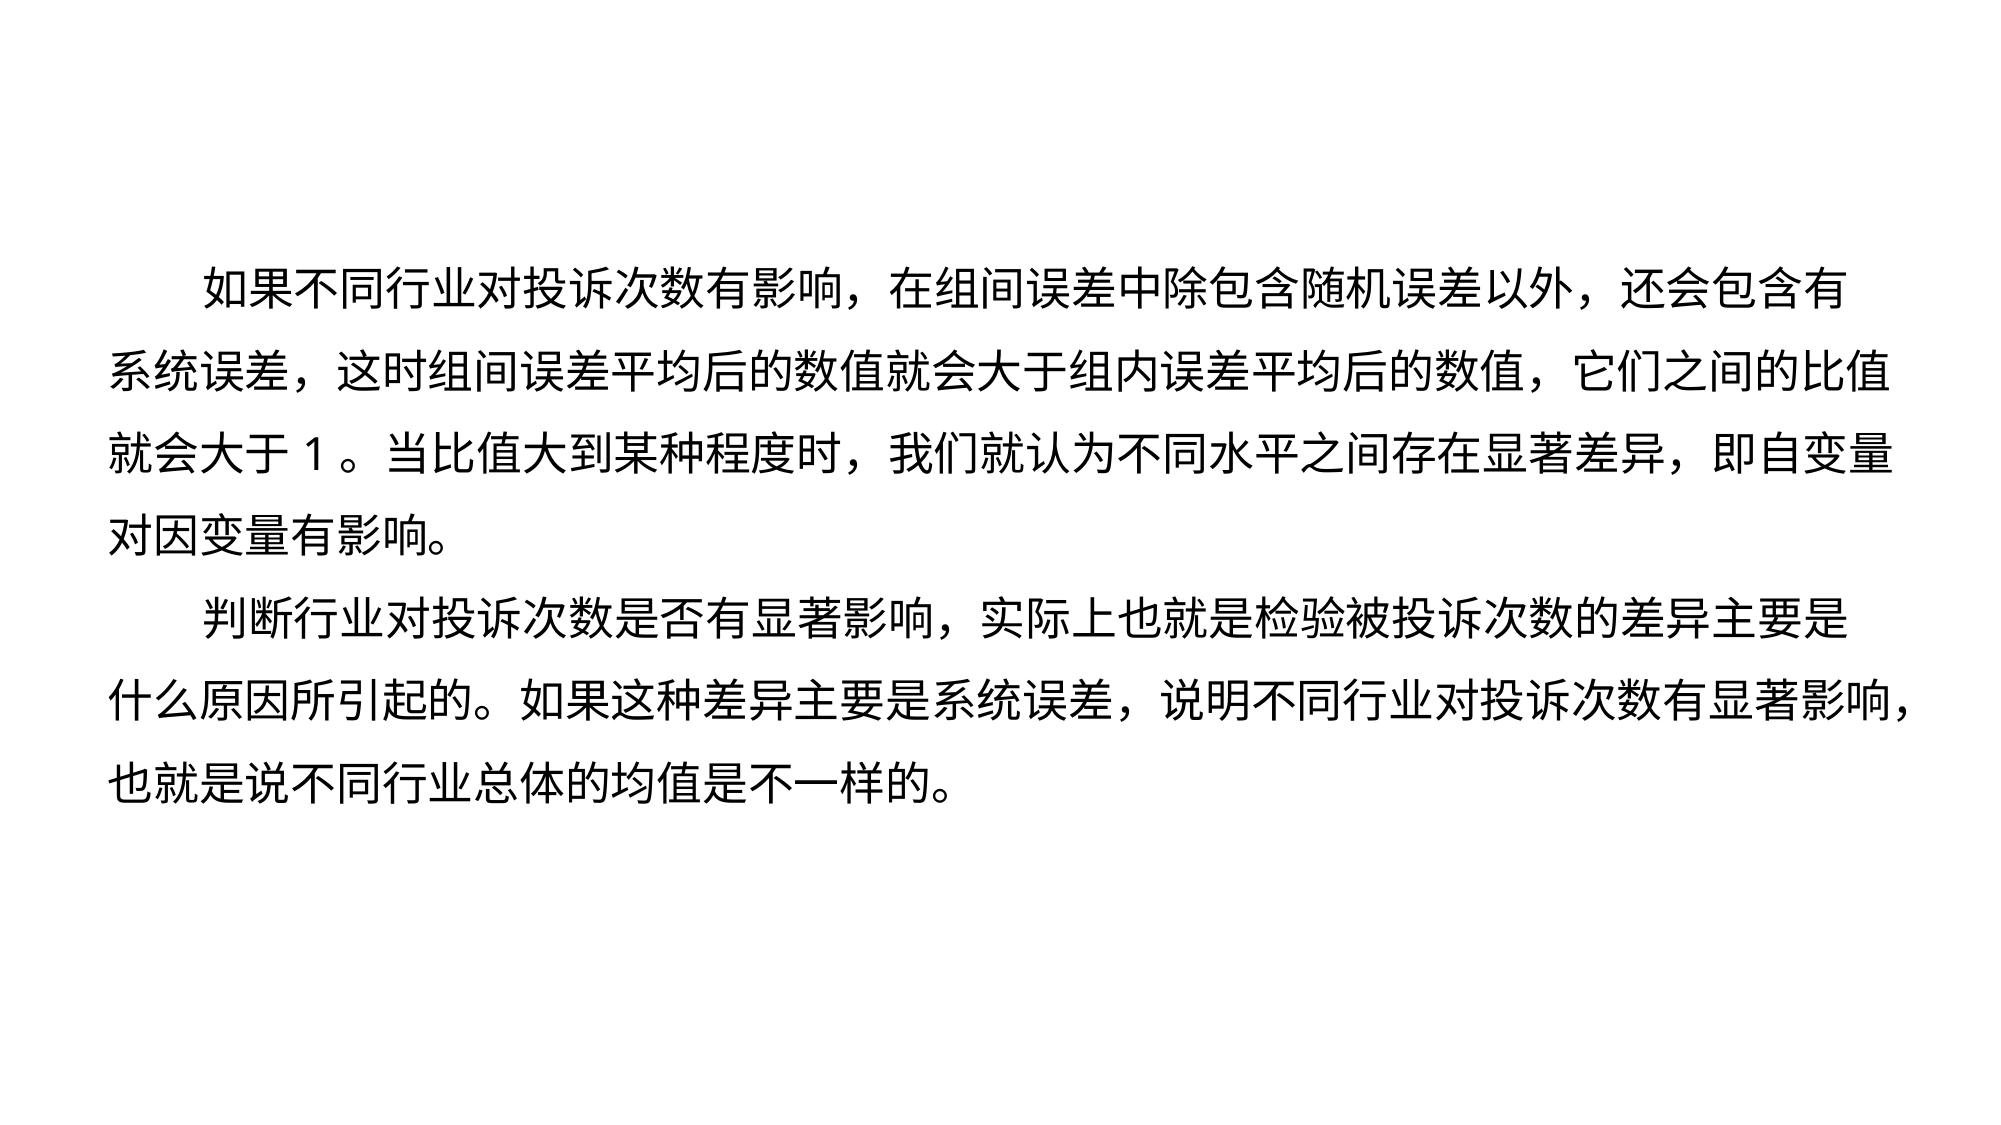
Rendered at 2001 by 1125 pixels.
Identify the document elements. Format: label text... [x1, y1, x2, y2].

text_box 如果不同行业对投诉次数有影响，在组间误差中除包含随机误差以外，还会包含有系统误差，这时组间误差平均后的数值就会大于组内误差平均后的数值，它们之间的比值就会大于1。当比值大到某种程度时，我们就认为不同水平之间存在显著差异，即自变量对因变量有影响。 判断行业对投诉次数是否有显著影响，实际上也就是检验被投诉次数的差异主要是什么原因所引起的。如果这种差异主要是系统误差，说明不同行业对投诉次数有显著影响，也就是说不同行业总体的均值是不一样的。 [93, 224, 1910, 817]
